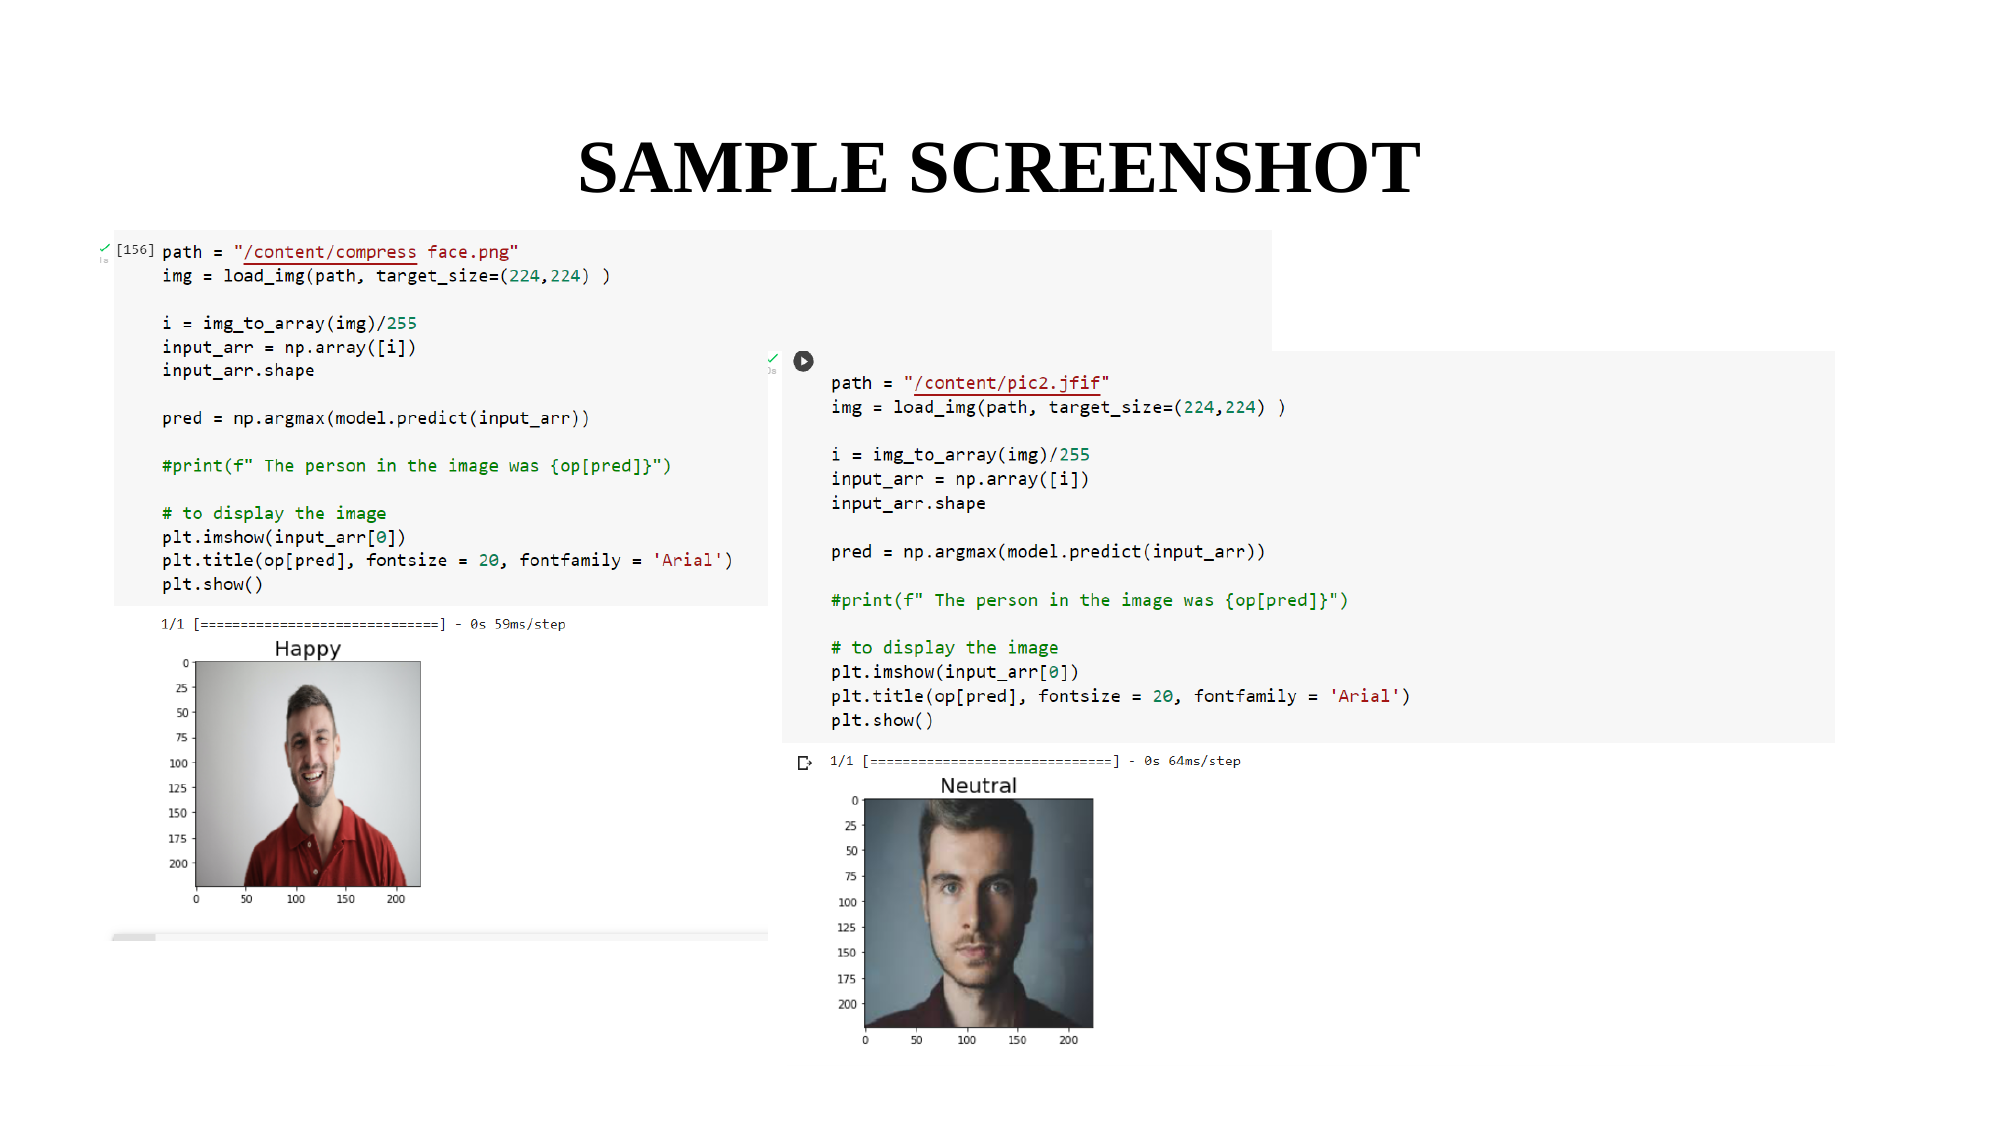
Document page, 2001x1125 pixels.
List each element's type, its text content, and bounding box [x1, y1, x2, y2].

picture [100, 226, 1272, 941]
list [768, 351, 1835, 1066]
title SAMPLE SCREENSHOT [137, 59, 1863, 278]
